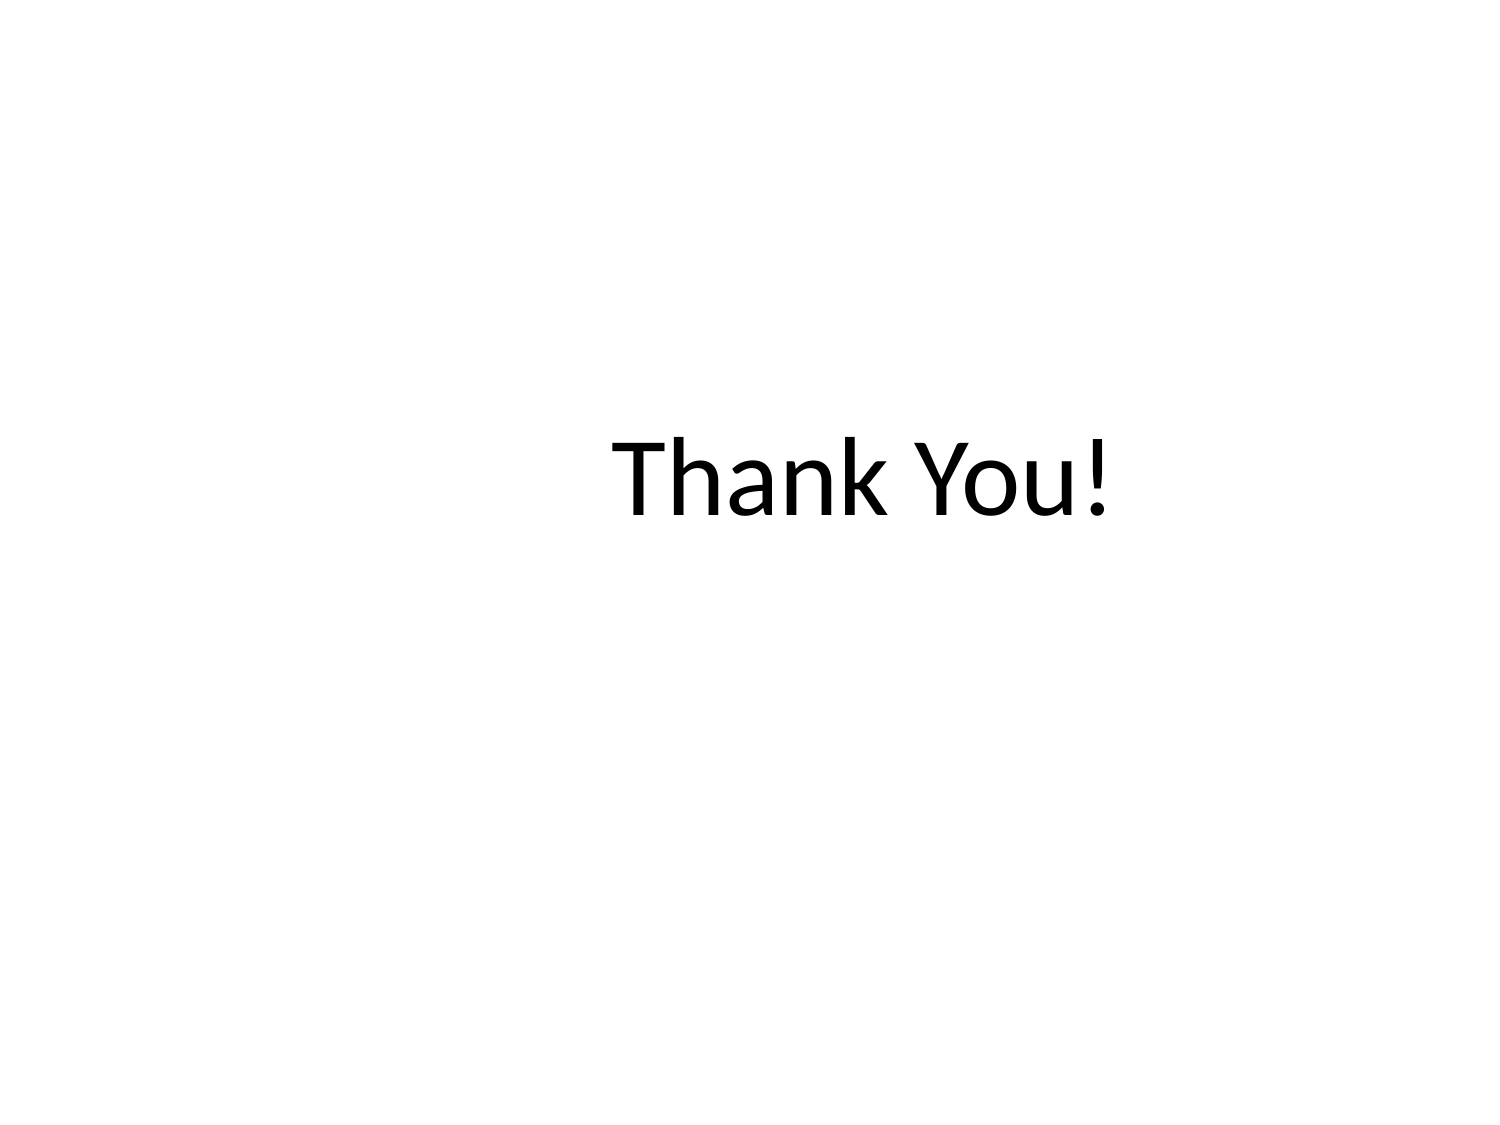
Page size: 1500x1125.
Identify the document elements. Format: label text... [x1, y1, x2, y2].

title Thank You! [112, 349, 1388, 591]
